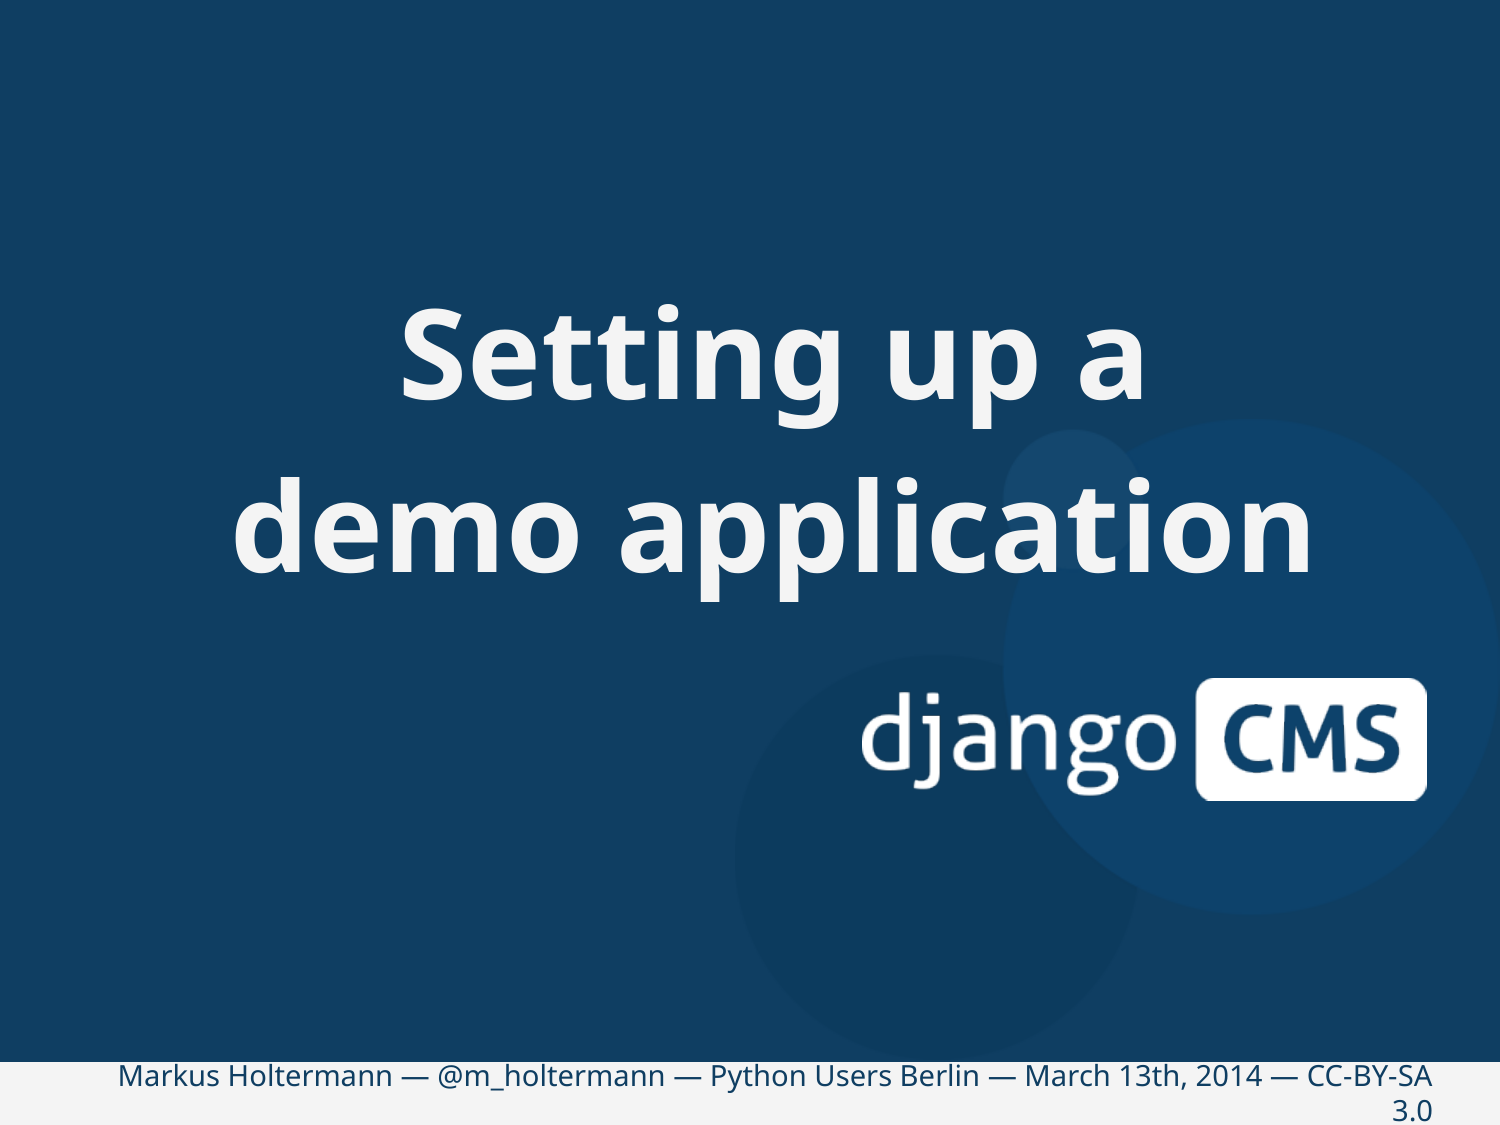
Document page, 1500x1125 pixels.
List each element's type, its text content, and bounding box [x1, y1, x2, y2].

picture [735, 419, 1500, 1060]
title Setting up a demo application [87, 213, 1413, 637]
